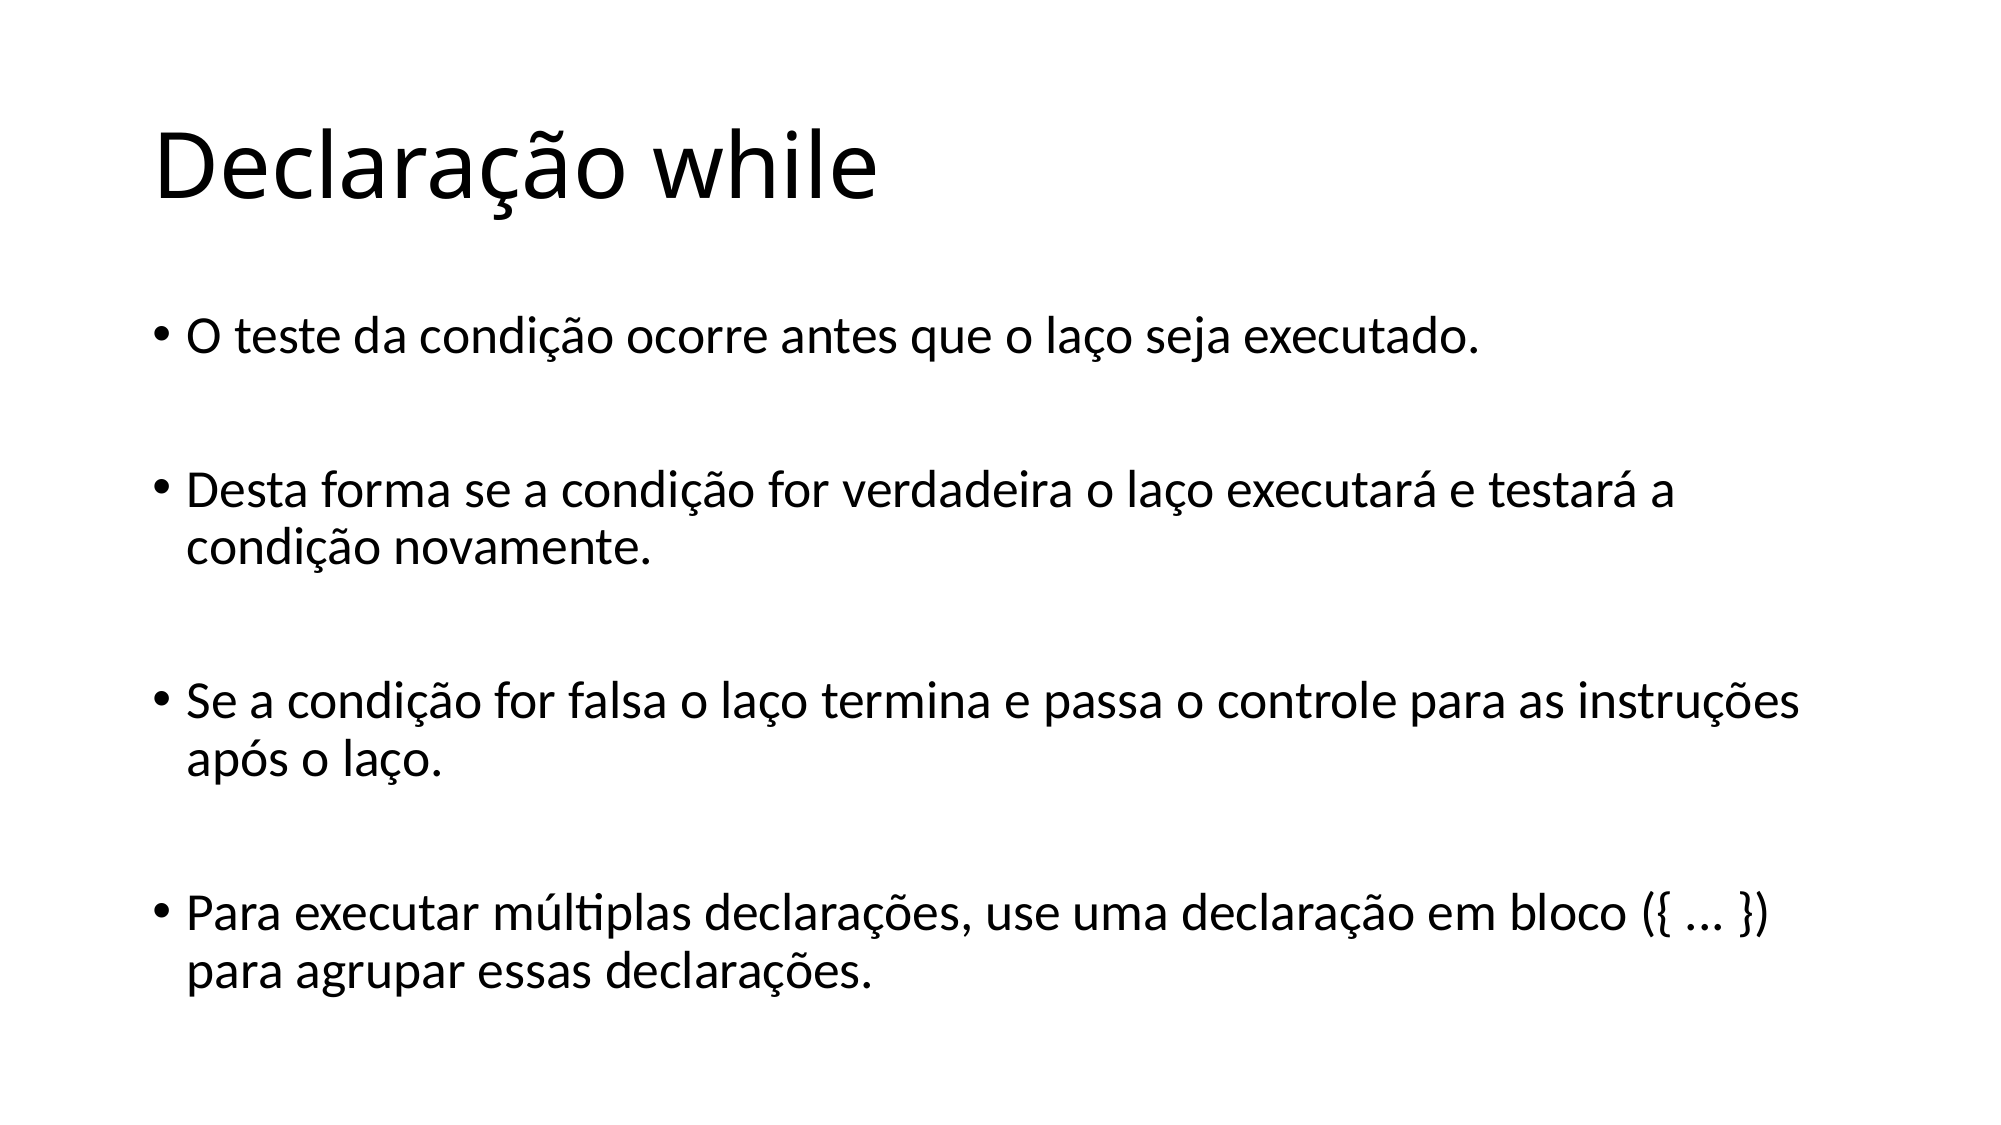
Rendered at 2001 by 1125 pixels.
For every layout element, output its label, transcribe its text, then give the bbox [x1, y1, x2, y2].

title Declaração while [137, 59, 1863, 278]
list O teste da condição ocorre antes que o laço seja executado. Desta forma se a condição for verdadeira o laço executará e testará a condição novamente. Se a condição for falsa o laço termina e passa o controle para as instruções após o laço. Para executar múltiplas declarações, use uma declaração em bloco ({ ... }) para agrupar essas declarações. [137, 299, 1863, 1014]
